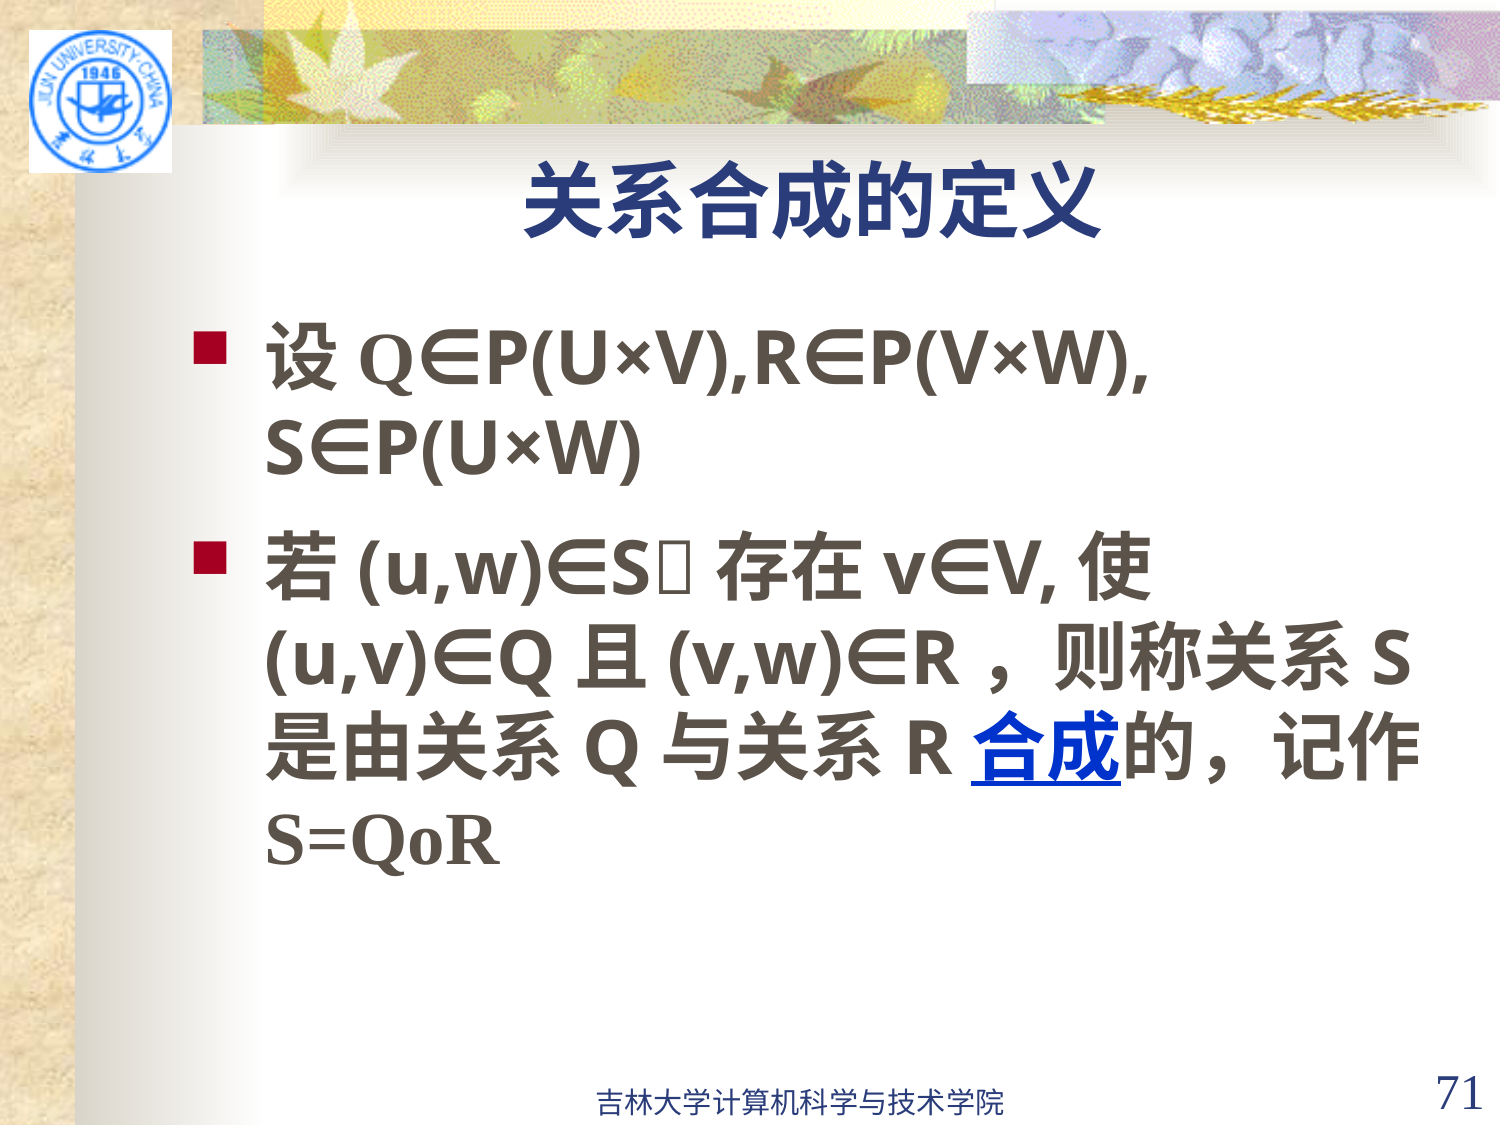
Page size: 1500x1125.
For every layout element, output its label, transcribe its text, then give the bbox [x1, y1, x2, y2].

list 设Q∈P(U×V),R∈P(V×W), S∈P(U×W) 若(u,w)∈S存在v∈V,使(u,v)∈Q且(v,w)∈R，则称关系S是由关系Q与关系R合成的，记作S=QоR [174, 302, 1450, 1035]
slide_number 71 [1349, 1051, 1500, 1125]
footer 吉林大学计算机科学与技术学院 [562, 1051, 1038, 1125]
picture [0, 0, 1500, 1125]
title 关系合成的定义 [174, 137, 1450, 256]
